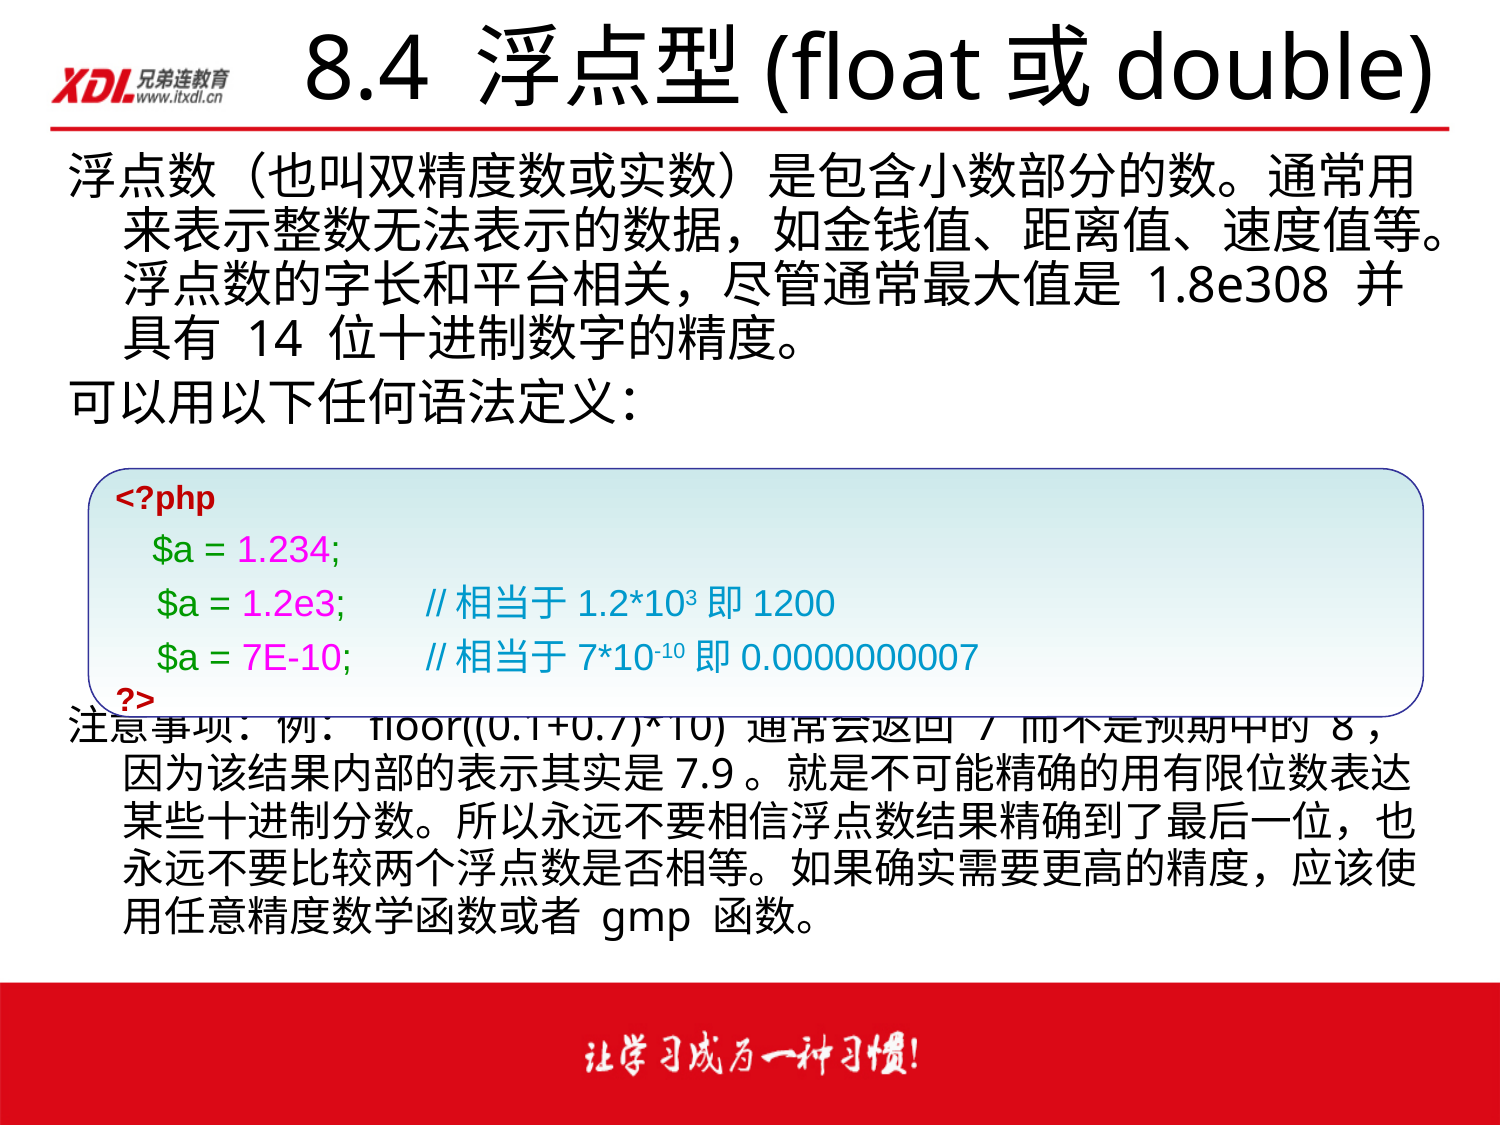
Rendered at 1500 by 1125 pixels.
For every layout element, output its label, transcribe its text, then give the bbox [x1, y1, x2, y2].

list 浮点数（也叫双精度数或实数）是包含小数部分的数。通常用来表示整数无法表示的数据，如金钱值、距离值、速度值等。浮点数的字长和平台相关，尽管通常最大值是 1.8e308 并具有 14 位十进制数字的精度。 可以用以下任何语法定义： 注意事项：例：floor((0.1+0.7)*10) 通常会返回 7 而不是预期中的 8，因为该结果内部的表示其实是7.9。就是不可能精确的用有限位数表达某些十进制分数。所以永远不要相信浮点数结果精确到了最后一位，也永远不要比较两个浮点数是否相等。如果确实需要更高的精度，应该使用任意精度数学函数或者 gmp 函数。 [52, 143, 1448, 970]
title 8.4 浮点型(float或double) [76, 12, 1450, 117]
picture [0, 0, 1500, 1125]
text_box <?php $a = 1.234; $a = 1.2e3; //相当于1.2*103即1200 $a = 7E-10; //相当于7*10-10即0.0000000007 ?> [88, 468, 1424, 717]
